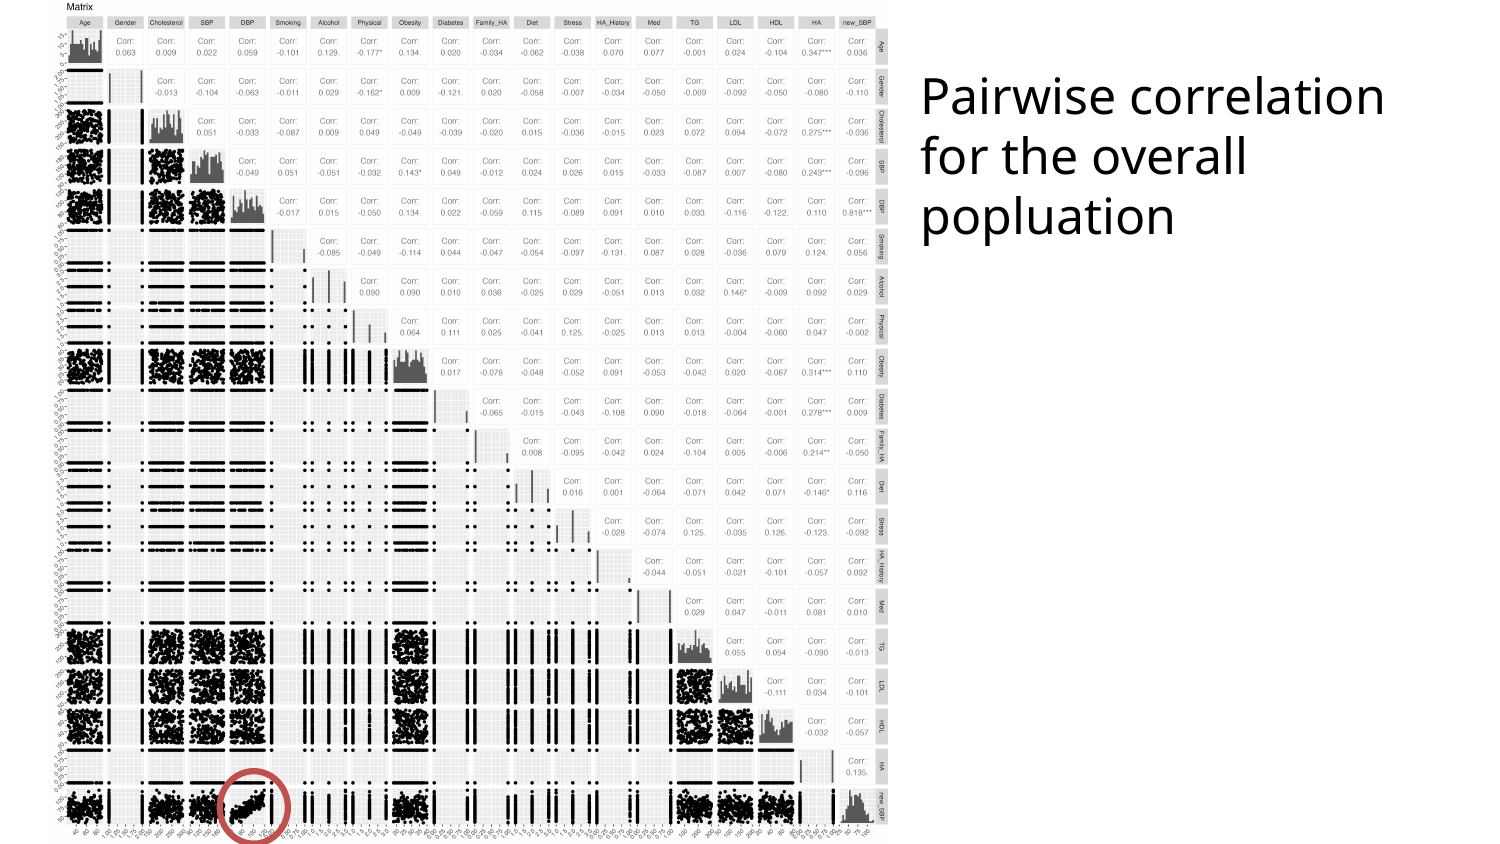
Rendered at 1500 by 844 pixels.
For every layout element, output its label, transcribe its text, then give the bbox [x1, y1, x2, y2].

picture [47, 0, 892, 844]
text_box Pairwise correlation for the overall popluation [905, 57, 1453, 253]
